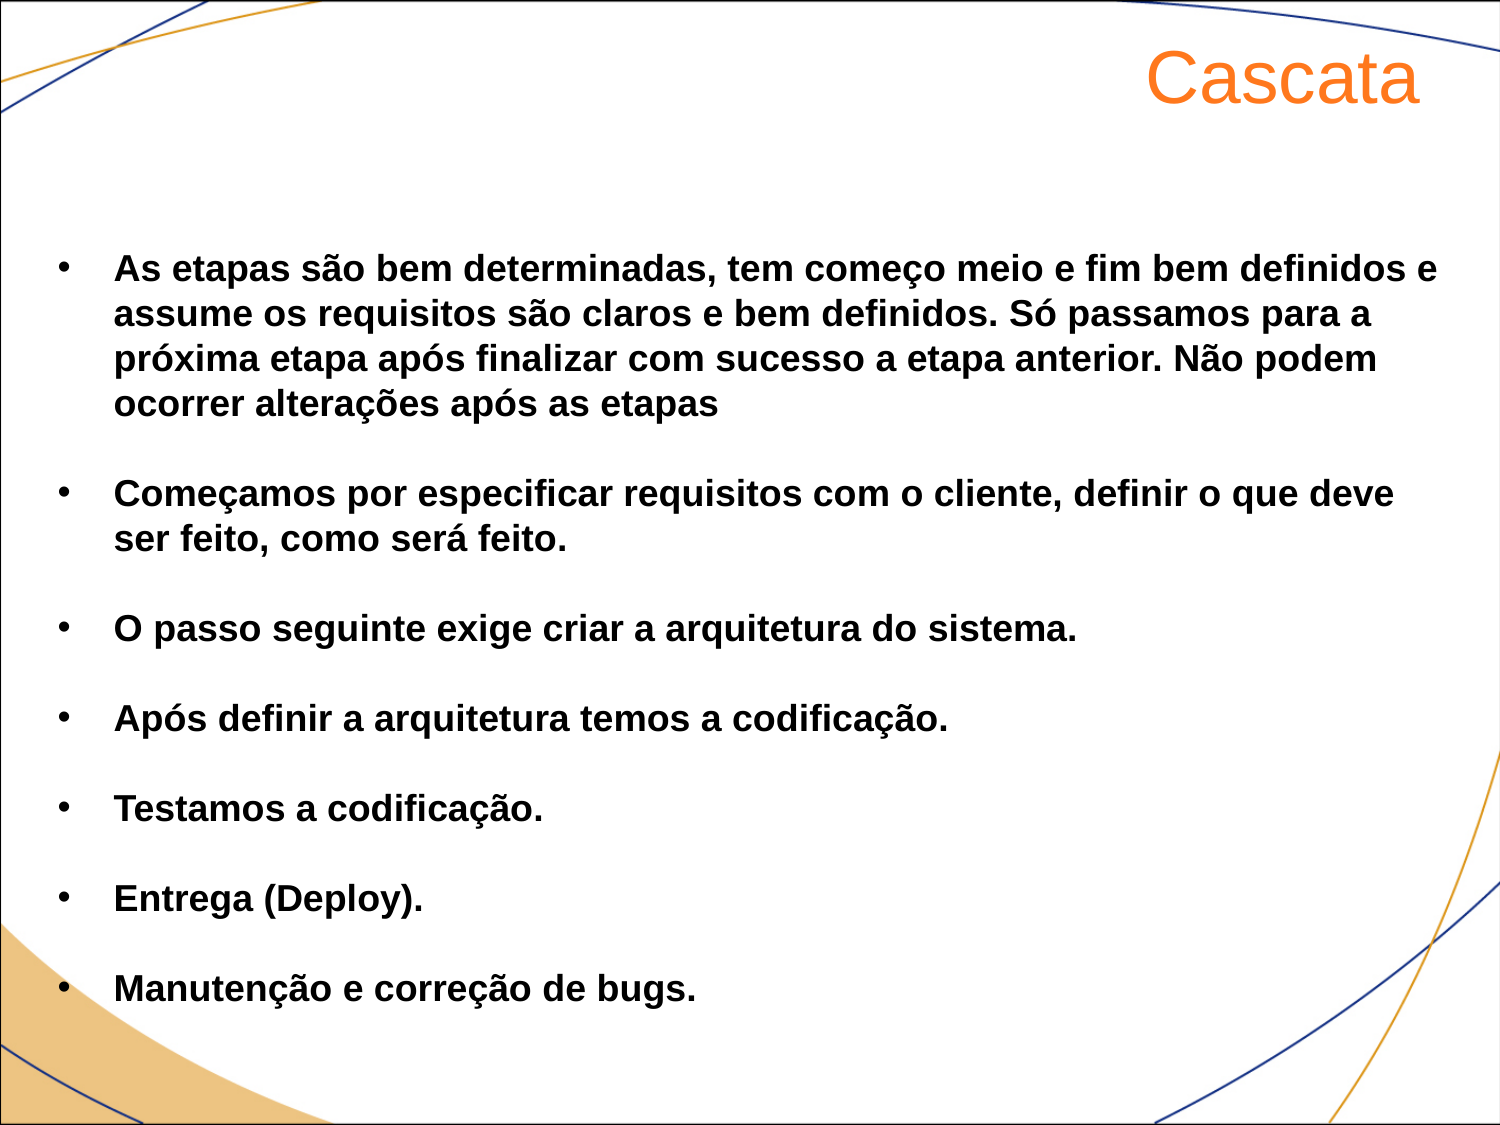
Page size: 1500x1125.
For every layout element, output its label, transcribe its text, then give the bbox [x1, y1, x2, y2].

text_box [17, 211, 1500, 954]
text_box Cascata [360, 21, 1436, 127]
text_box As etapas são bem determinadas, tem começo meio e fim bem definidos e assume os requisitos são claros e bem definidos. Só passamos para a próxima etapa após finalizar com sucesso a etapa anterior. Não podem ocorrer alterações após as etapas Começamos por especificar requisitos com o cliente, definir o que deve ser feito, como será feito. O passo seguinte exige criar a arquitetura do sistema. Após definir a arquitetura temos a codificação. Testamos a codificação. Entrega (Deploy). Manutenção e correção de bugs. [42, 236, 1459, 954]
picture [0, 0, 1500, 1125]
